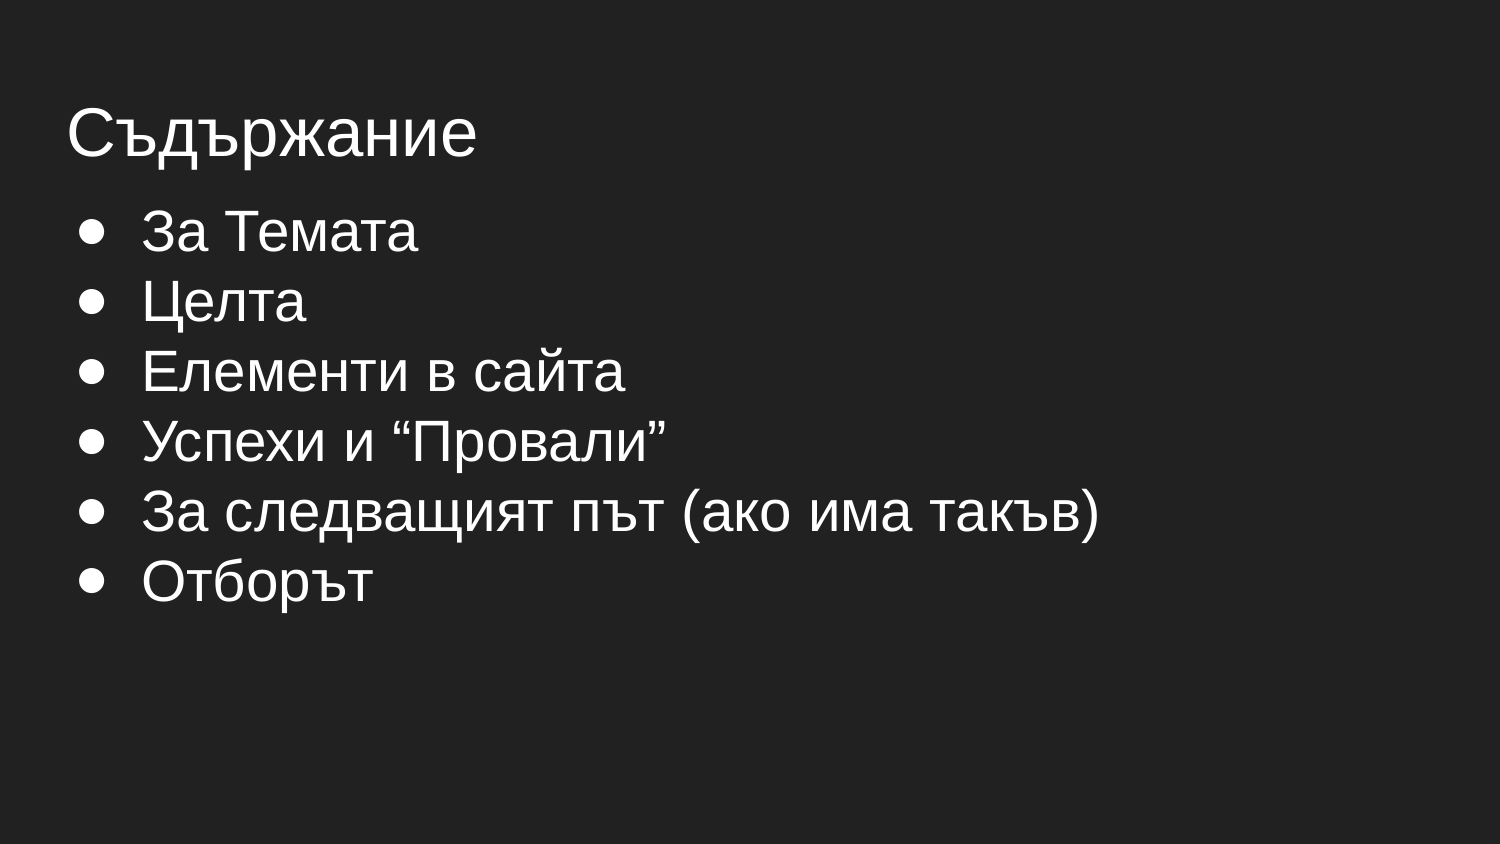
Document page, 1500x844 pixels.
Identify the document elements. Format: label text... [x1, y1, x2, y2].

title За Темата Целта Елементи в сайта Успехи и “Провали” За следващият път (ако има такъв) Отборът [51, 178, 1449, 666]
title Съдържание [51, 72, 1449, 167]
